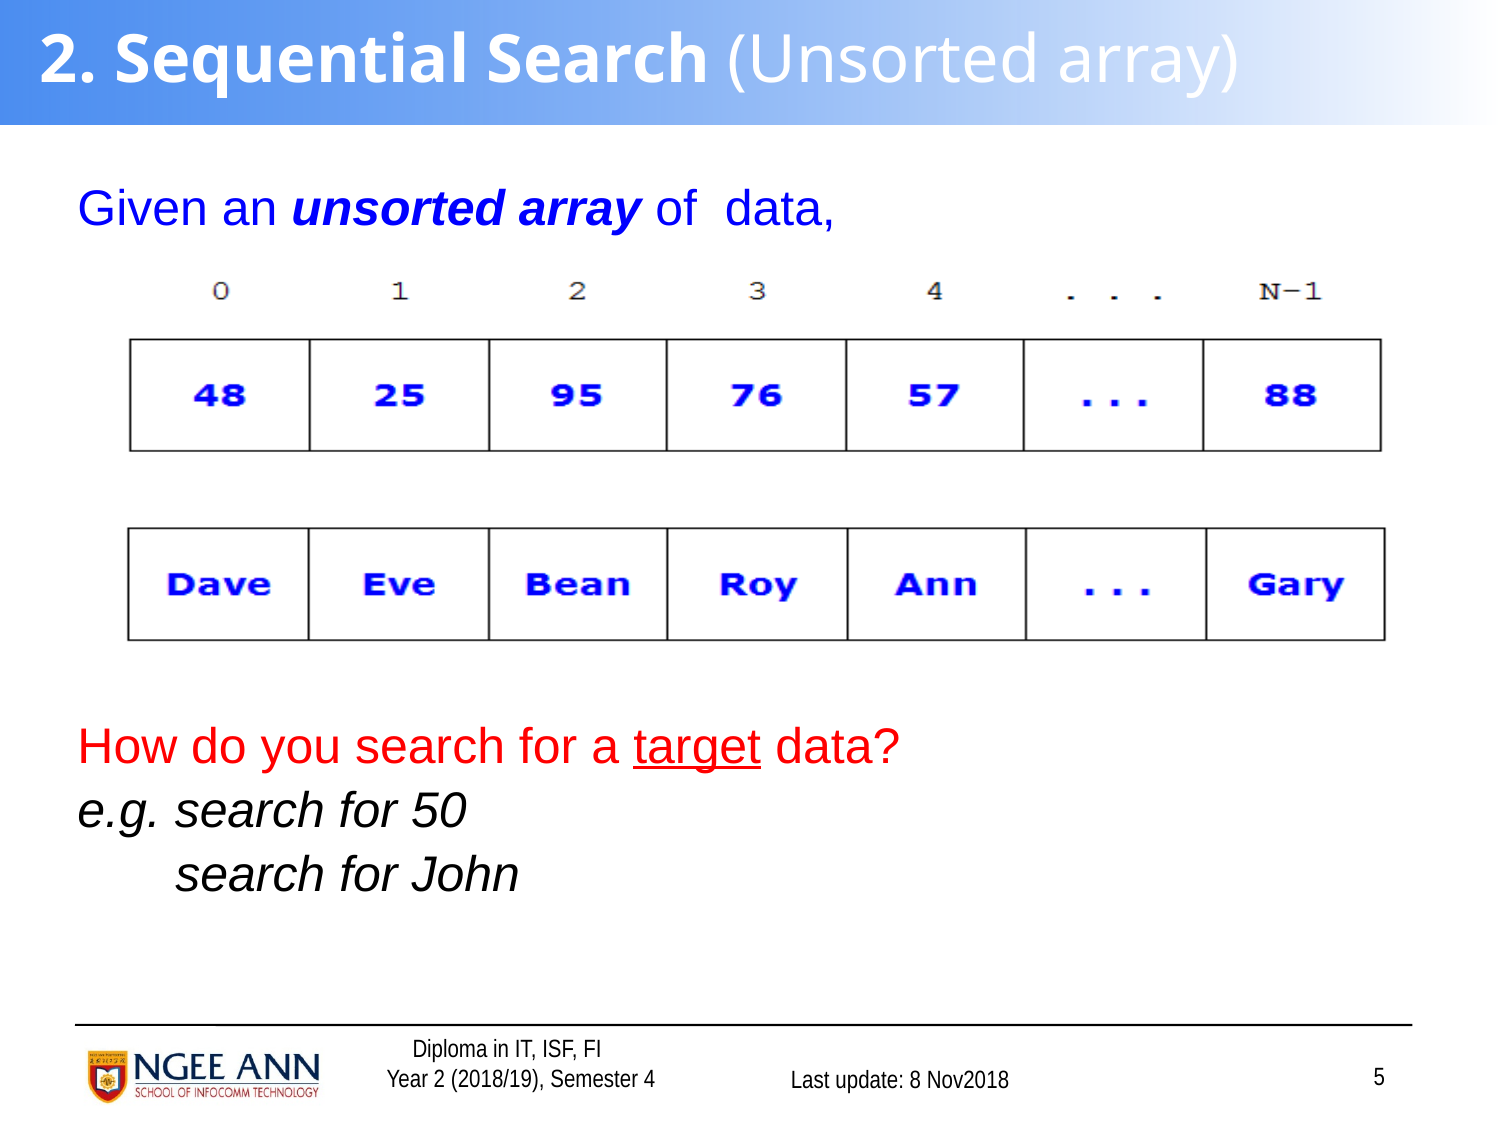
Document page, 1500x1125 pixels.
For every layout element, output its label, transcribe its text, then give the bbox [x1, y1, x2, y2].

list Given an unsorted array of data, [62, 174, 1463, 363]
title 2. Sequential Search (Unsorted array) [23, 0, 1500, 115]
picture [112, 512, 1401, 657]
picture [112, 262, 1401, 463]
picture [62, 1028, 344, 1125]
text_box How do you search for a target data? e.g. search for 50 search for John [62, 712, 1475, 900]
